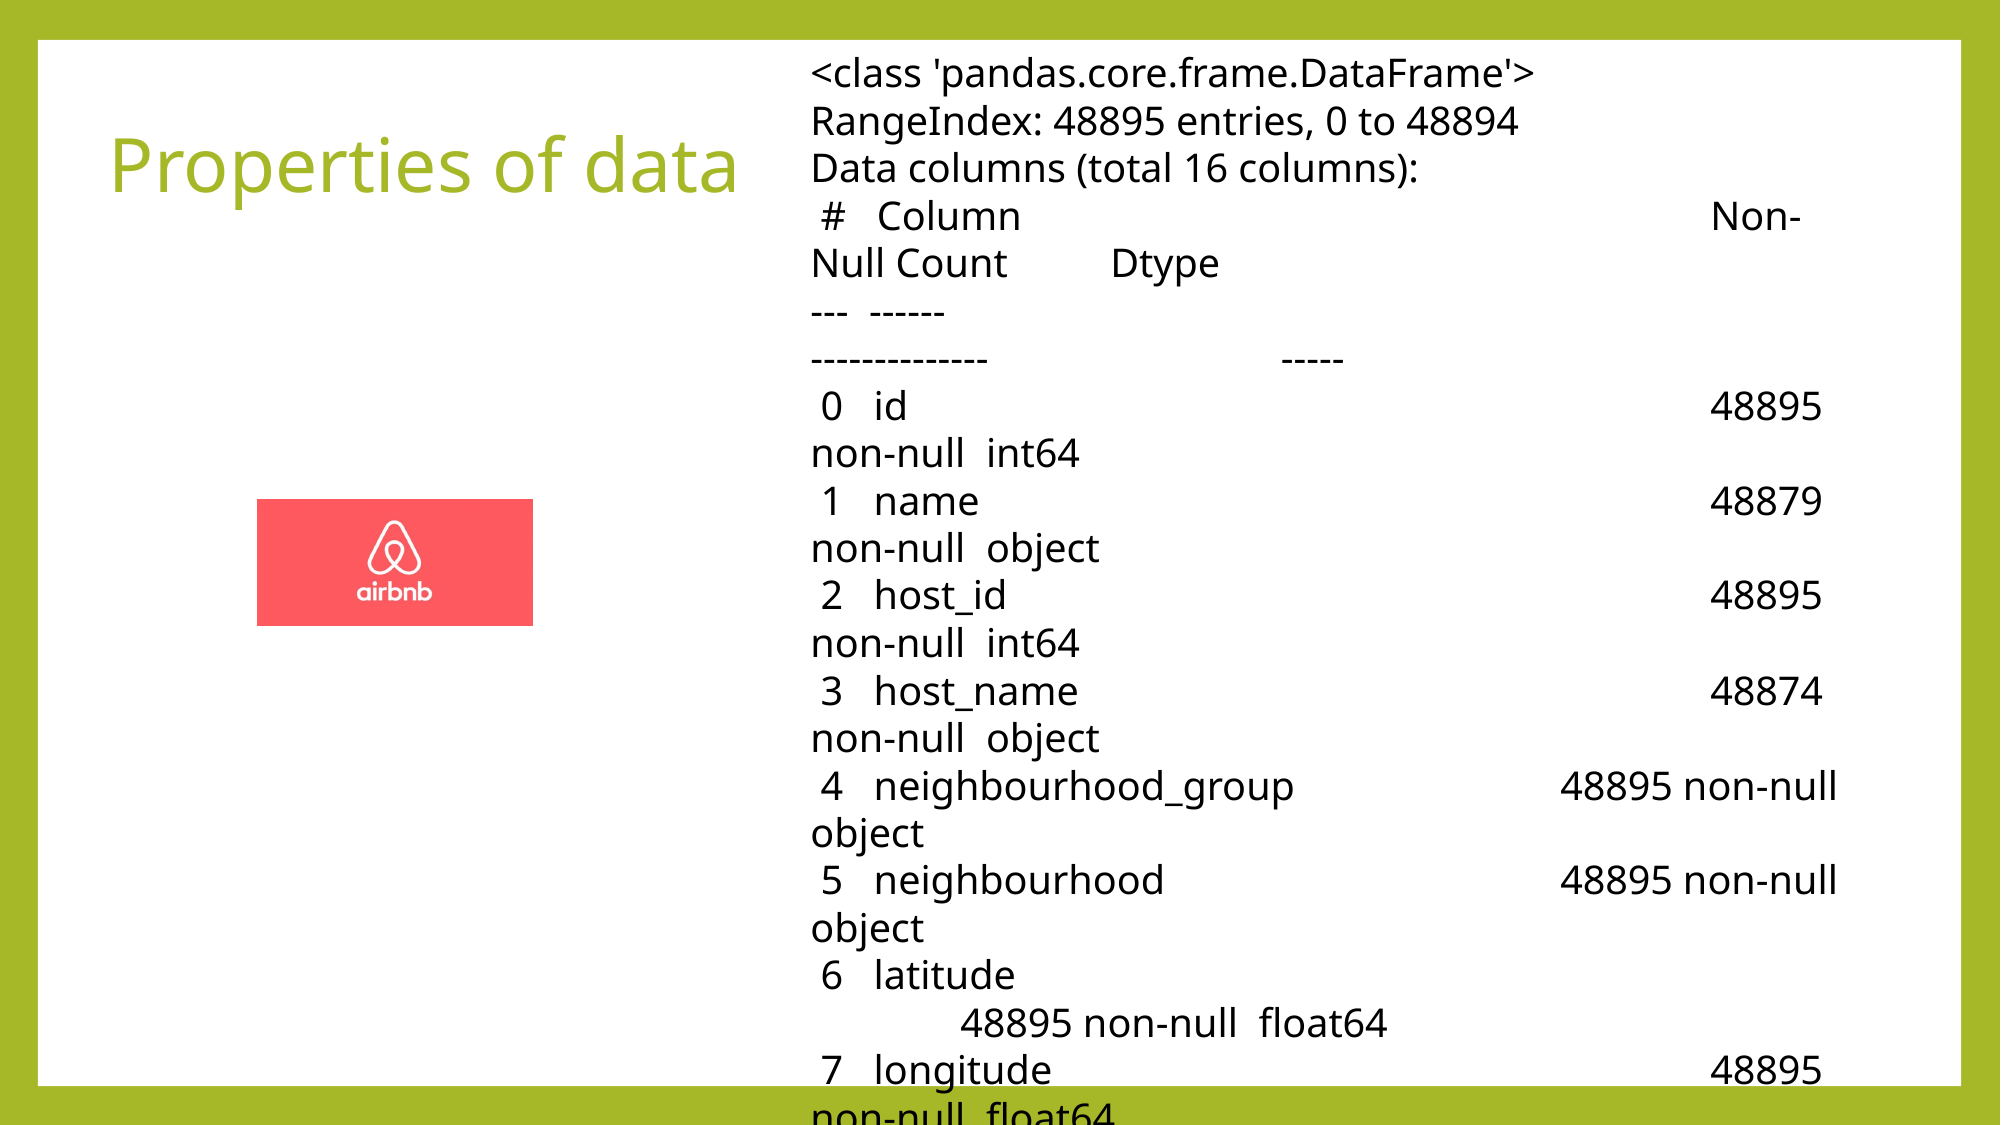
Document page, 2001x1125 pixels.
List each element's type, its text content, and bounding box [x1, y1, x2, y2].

picture [256, 499, 533, 626]
title Properties of data [94, 80, 795, 257]
text_box <class 'pandas.core.frame.DataFrame'> RangeIndex: 48895 entries, 0 to 48894 Data columns (total 16 columns): # Column Non-Null Count Dtype --- ------ -------------- ----- 0 id 48895 non-null int64 1 name 48879 non-null object 2 host_id 48895 non-null int64 3 host_name 48874 non-null object 4 neighbourhood_group 48895 non-null object 5 neighbourhood 48895 non-null object 6 latitude 48895 non-null float64 7 longitude 48895 non-null float64 8 room_type 48895 non-null object 9 price 48895 non-null int64 10 minimum_nights 48895 non-null int64 11 number_of_reviews 48895 non-null int64 12 last_review 38843 non-null object 13 reviews_per_month 38843 non-null float64 14 calculated_host_listings_count 48895 non-null int64 15 availability_365 48895 non-null int64 [795, 40, 1869, 1125]
